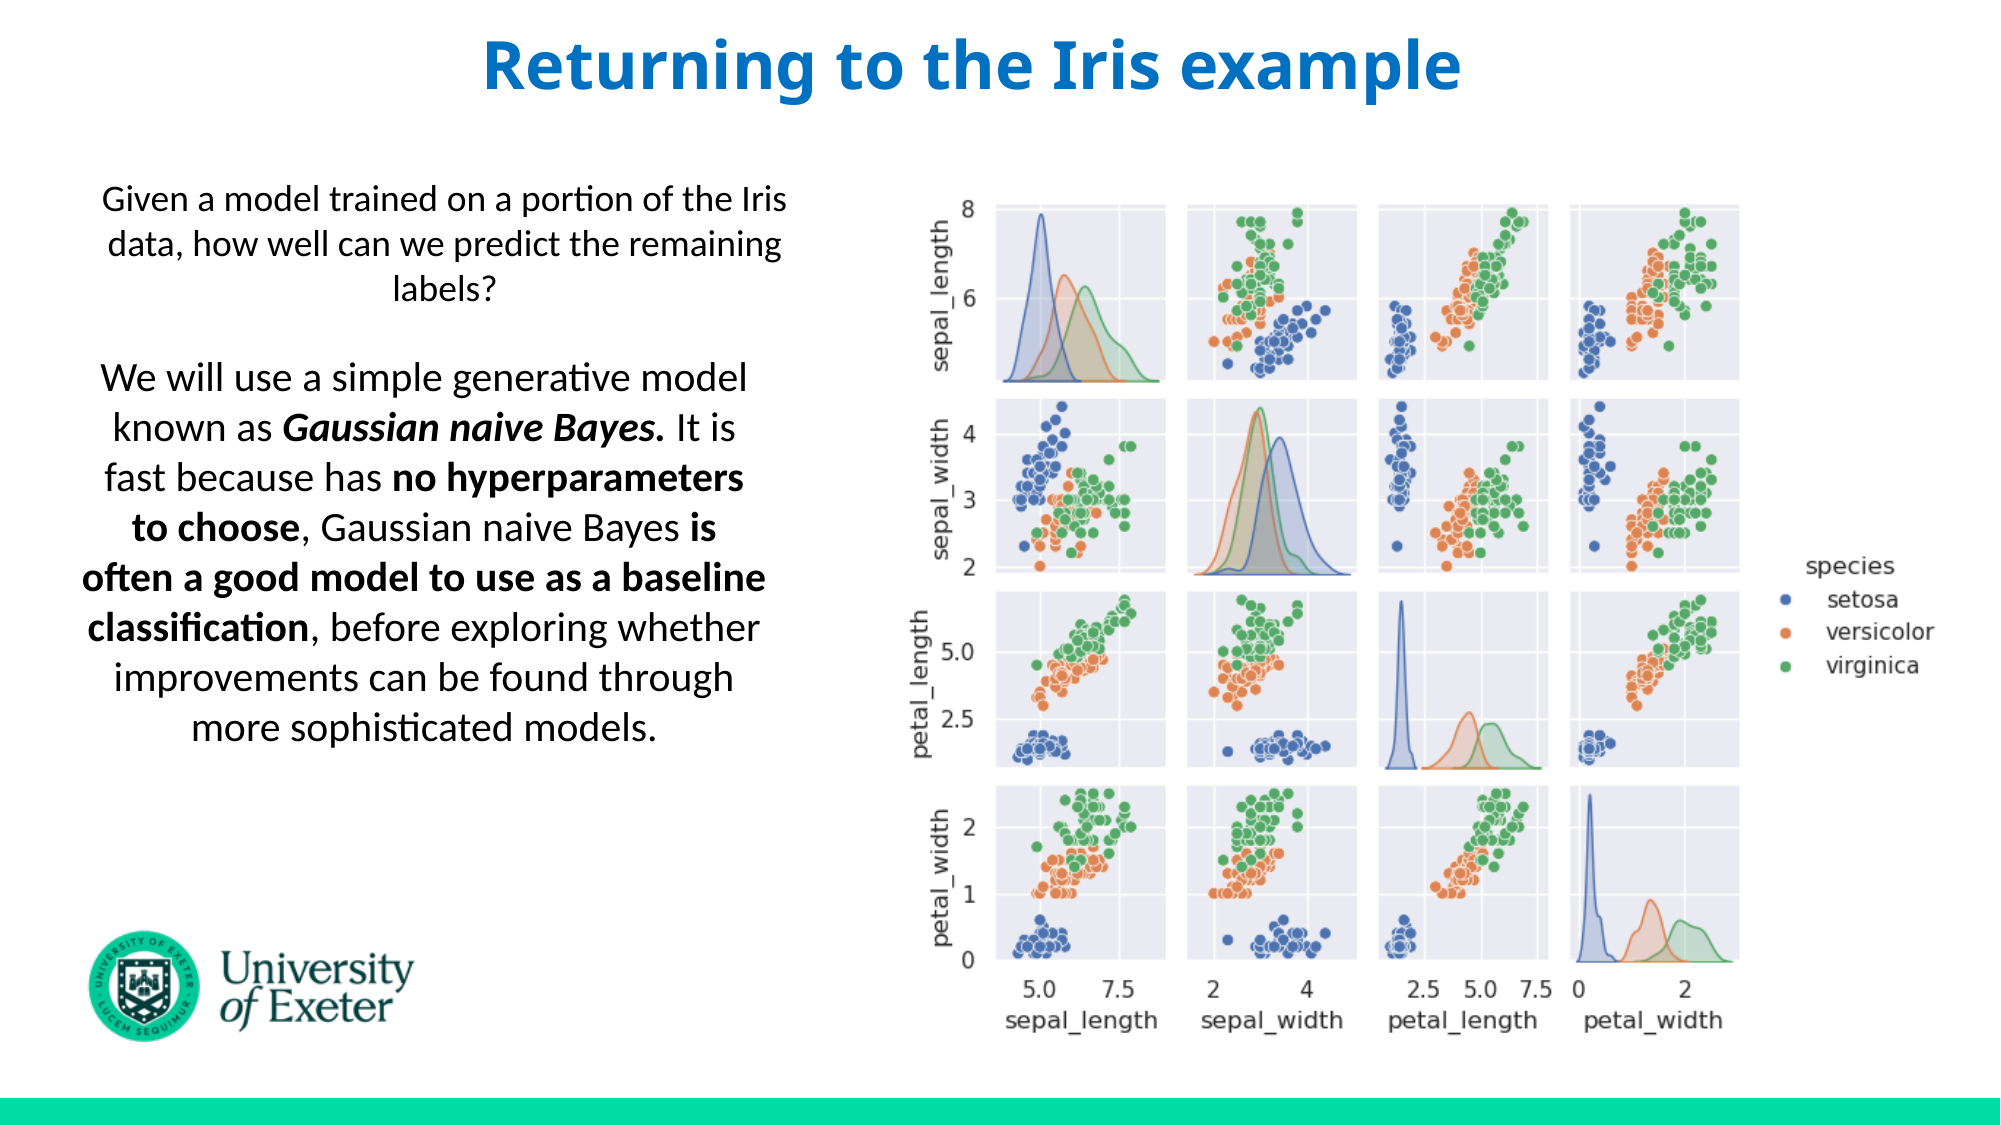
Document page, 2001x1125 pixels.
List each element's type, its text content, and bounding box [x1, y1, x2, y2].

picture [72, 868, 432, 1105]
picture [878, 193, 1978, 1052]
text_box Given a model trained on a portion of the Iris data, how well can we predict the remaining labels? [59, 166, 831, 316]
text_box Returning to the Iris example [66, 24, 1879, 242]
text_box We will use a simple generative model known as Gaussian naive Bayes. It is fast because has no hyperparameters to choose, Gaussian naive Bayes is often a good model to use as a baseline classification, before exploring whether improvements can be found through more sophisticated models. [66, 342, 782, 758]
